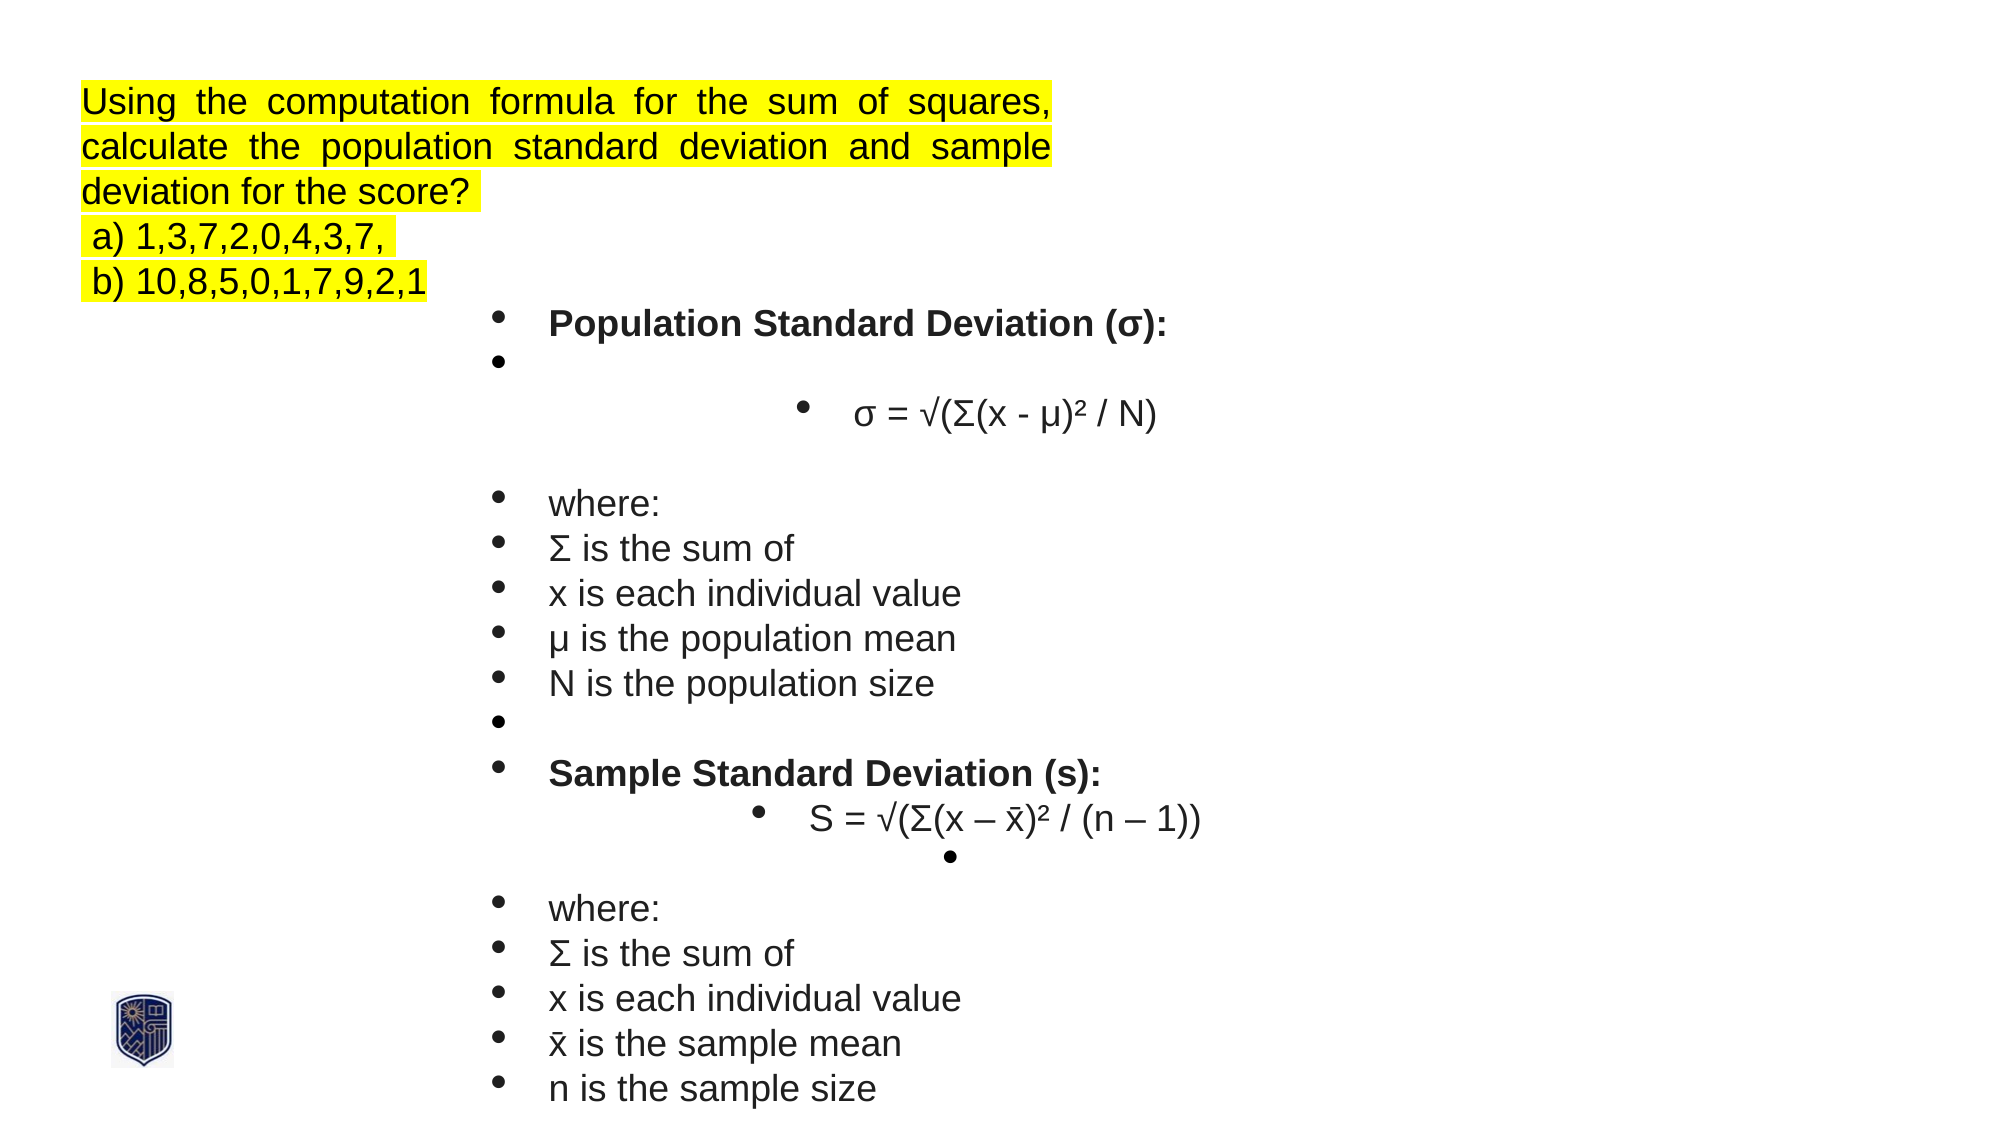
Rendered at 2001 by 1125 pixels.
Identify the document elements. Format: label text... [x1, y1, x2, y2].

picture [111, 991, 174, 1068]
text_box Using the computation formula for the sum of squares, calculate the population standard deviation and sample deviation for the score? a) 1,3,7,2,0,4,3,7, b) 10,8,5,0,1,7,9,2,1 [66, 69, 1067, 309]
text_box Population Standard Deviation (σ): σ = √(Σ(x - μ)² / N) where: Σ is the sum of x is each individual value μ is the population mean N is the population size Sample Standard Deviation (s): S = √(Σ(x – x̄)² / (n – 1)) where: Σ is the sum of x is each individual value x̄ is the sample mean n is the sample size [477, 291, 1478, 1117]
